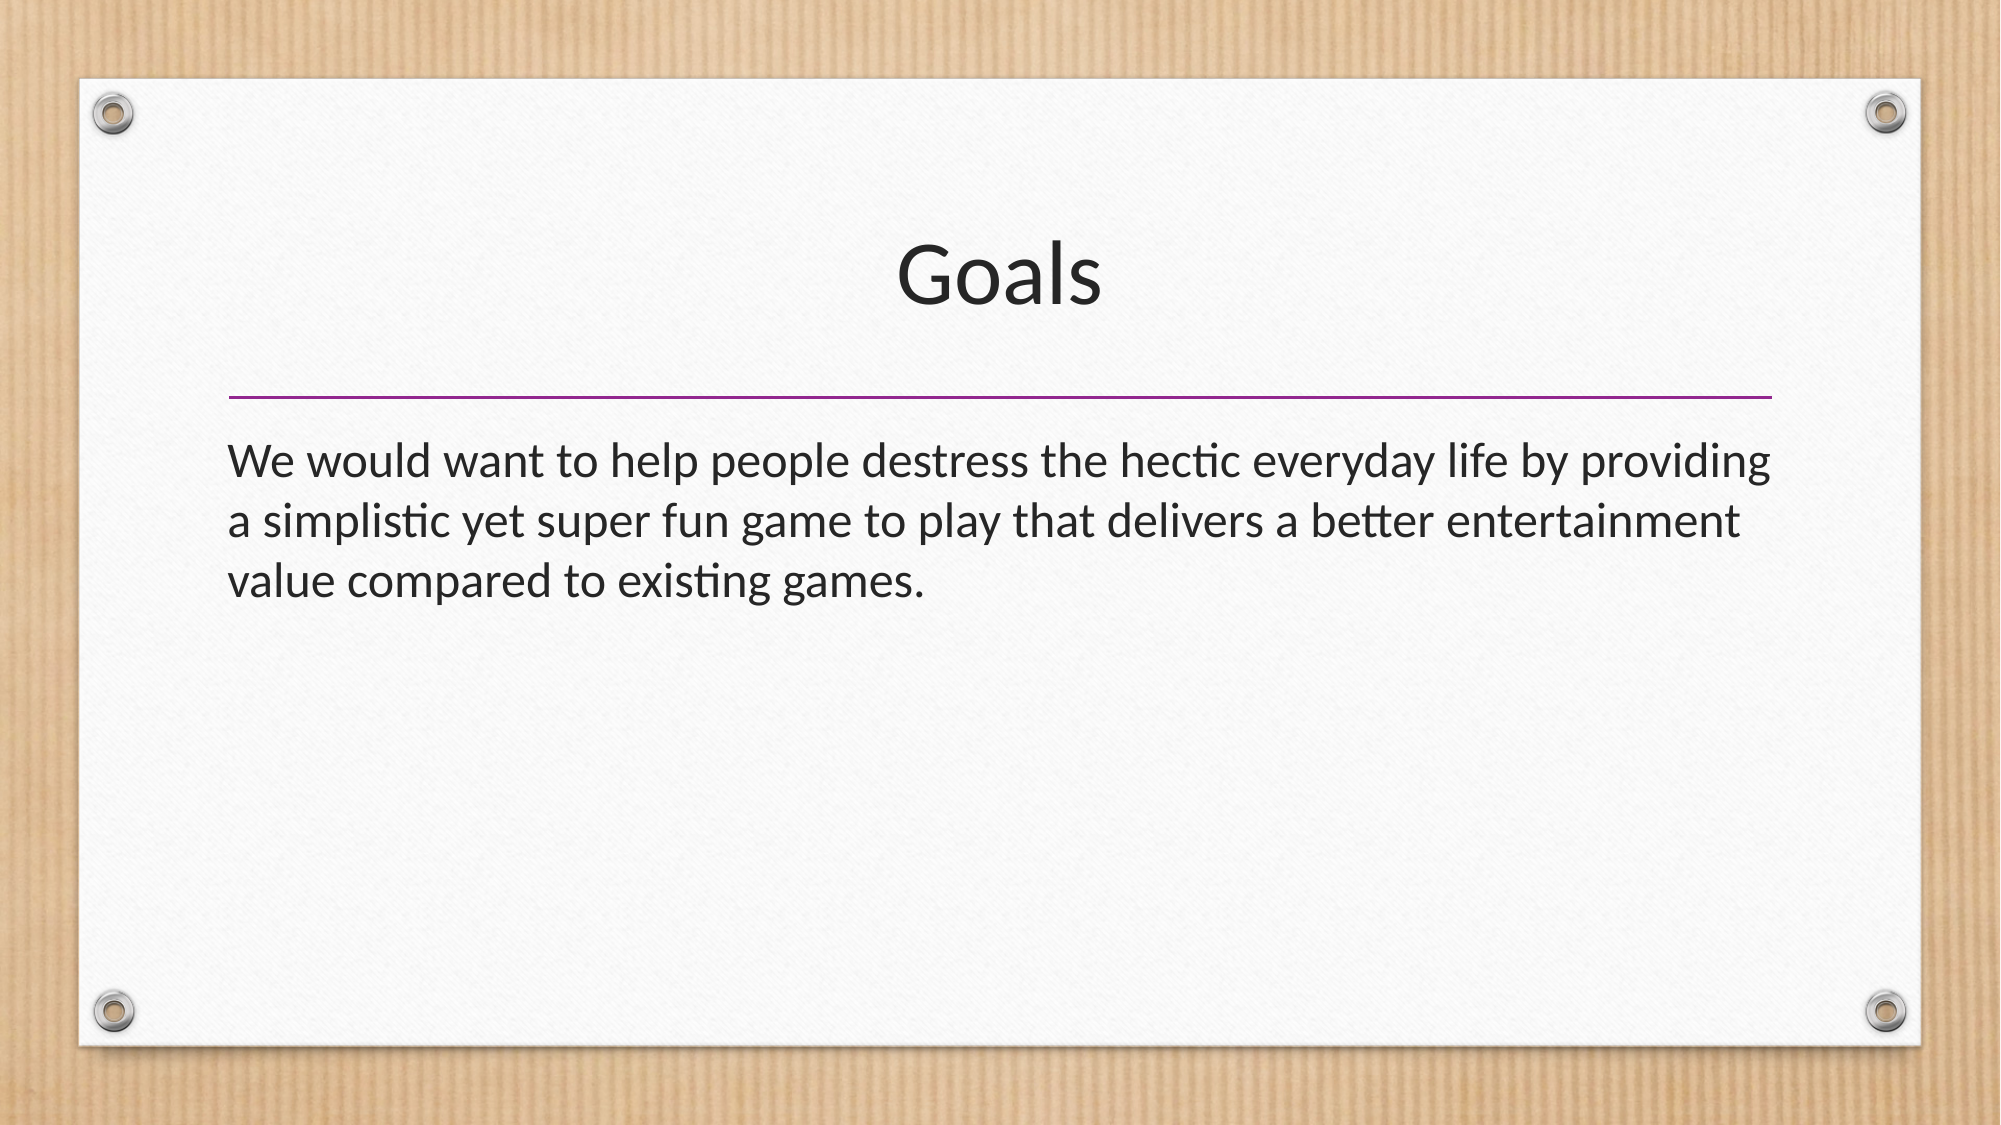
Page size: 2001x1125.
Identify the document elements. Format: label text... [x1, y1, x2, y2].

picture [0, 0, 2001, 1125]
title Goals [212, 161, 1788, 375]
list We would want to help people destress the hectic everyday life by providing a simplistic yet super fun game to play that delivers a better entertainment value compared to existing games. [212, 419, 1788, 964]
